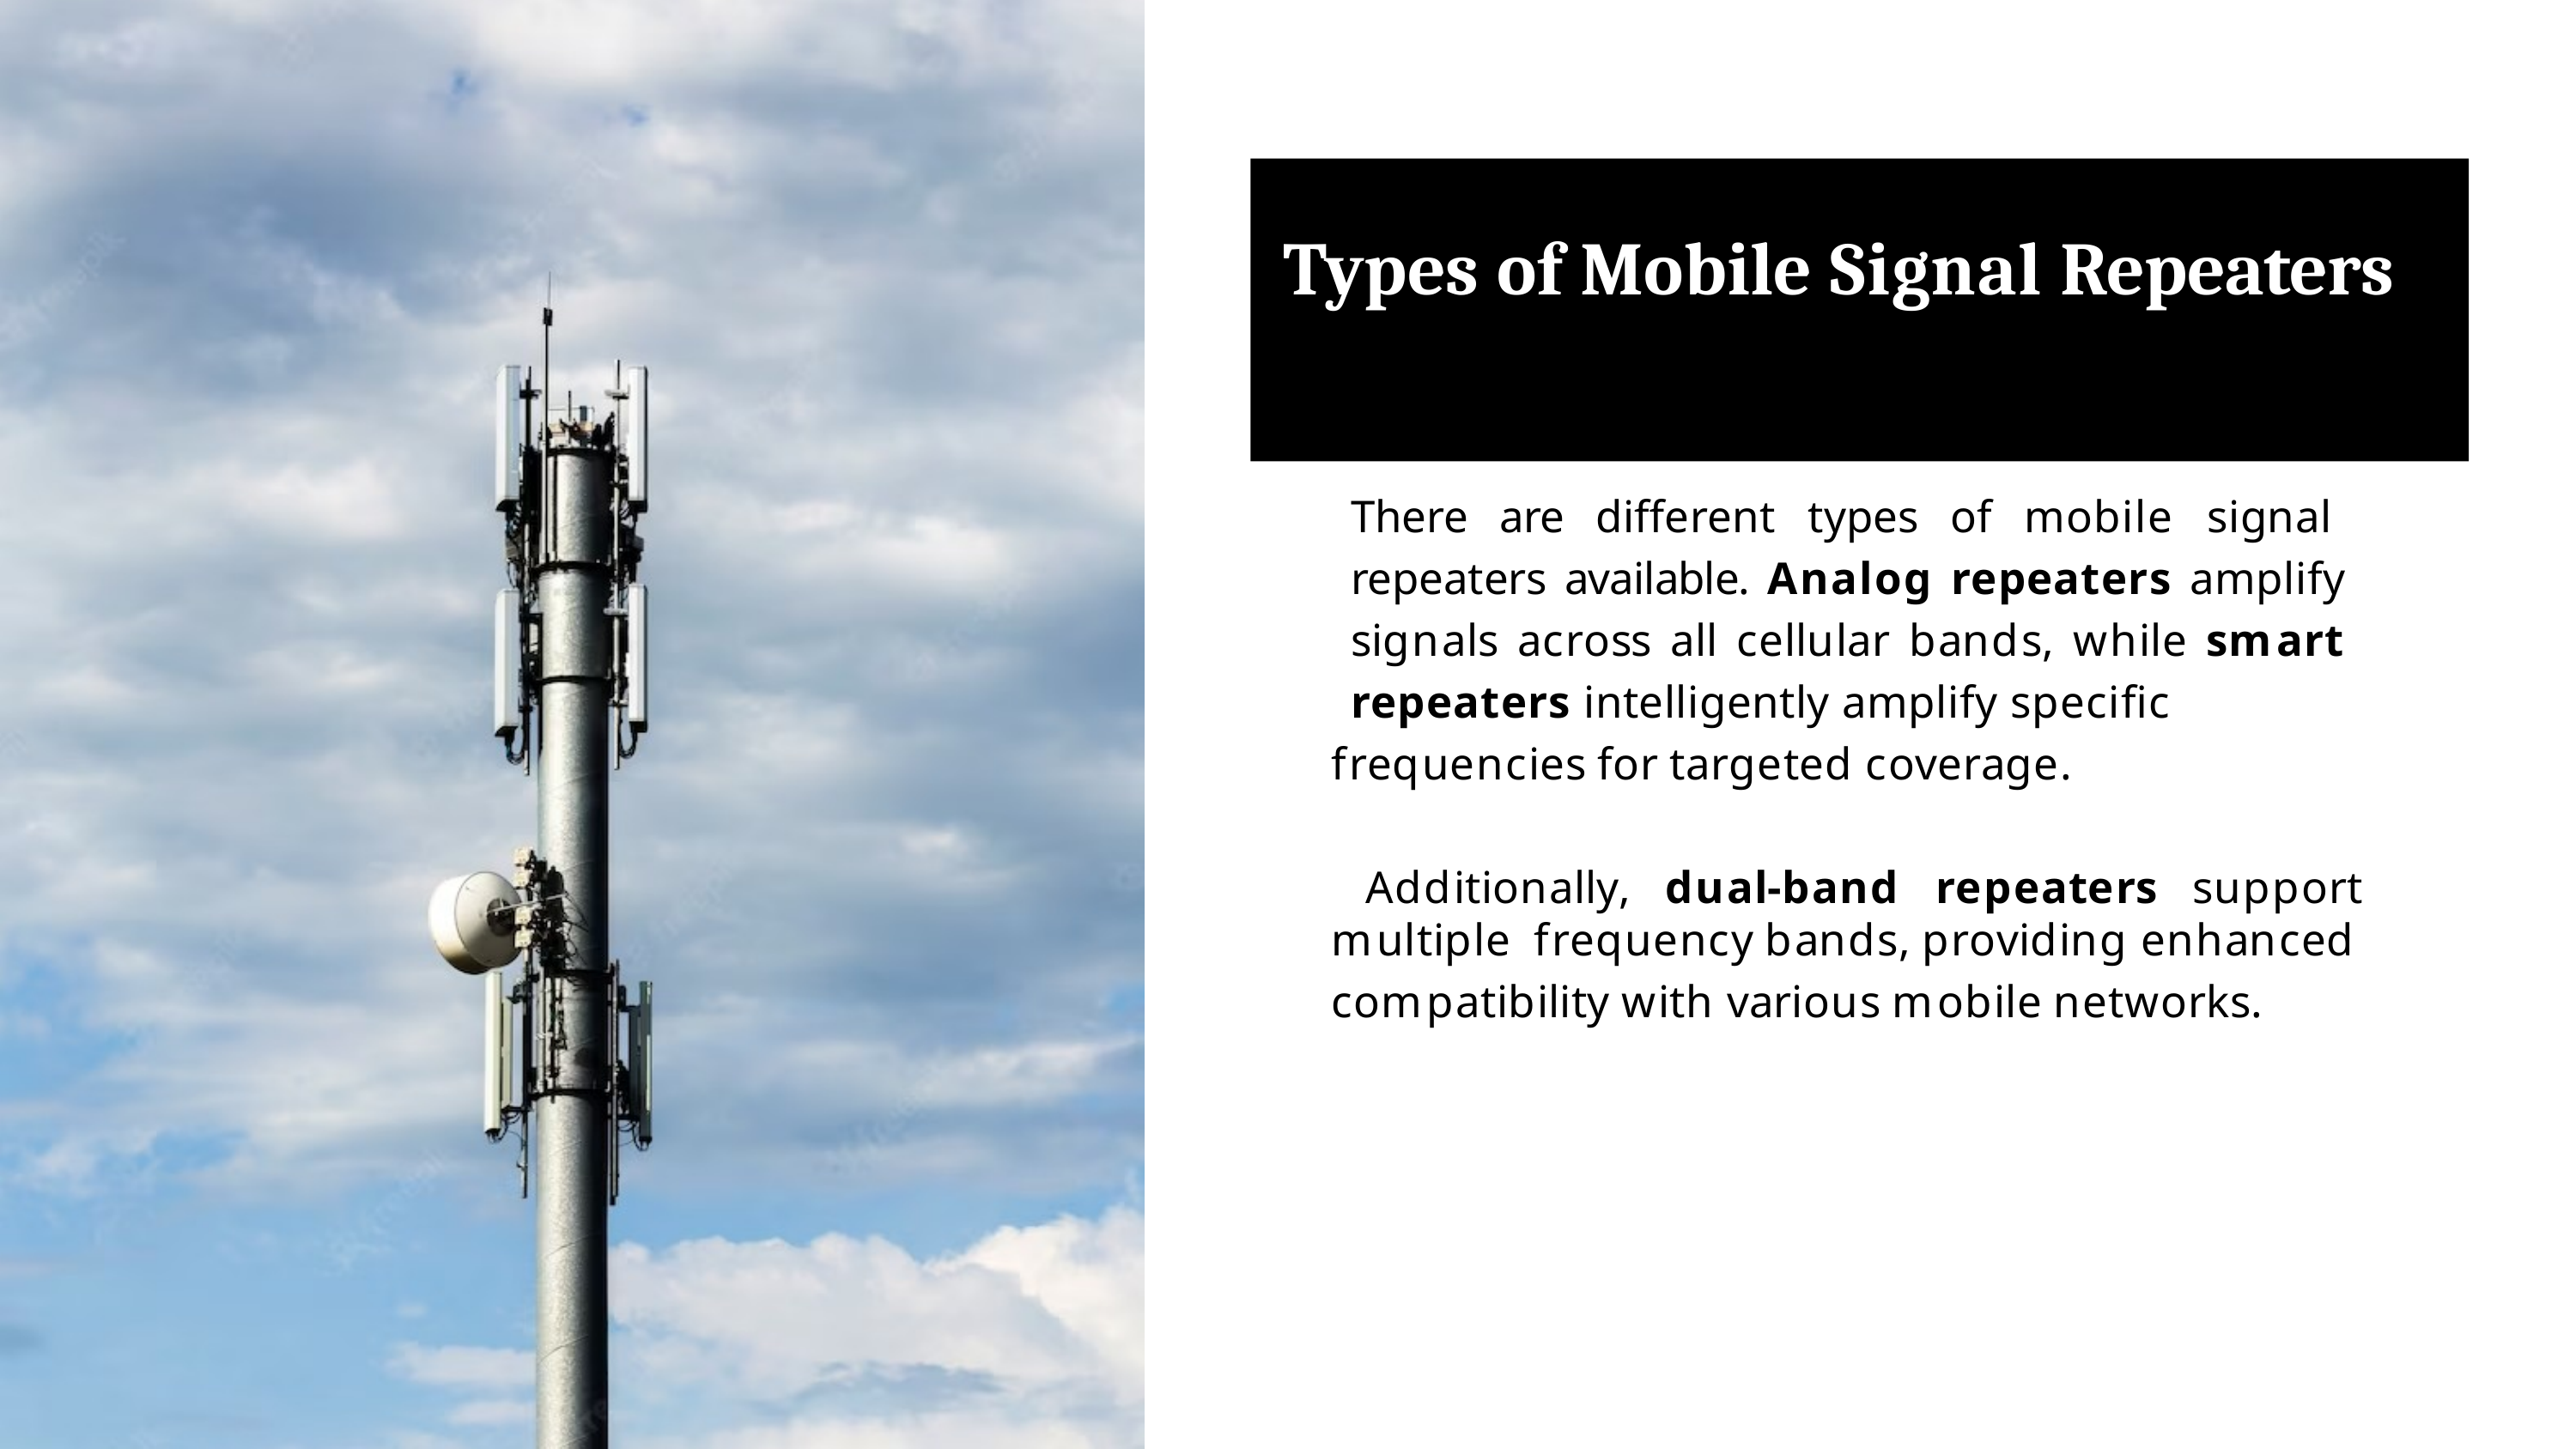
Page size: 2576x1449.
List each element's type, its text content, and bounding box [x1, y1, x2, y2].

picture [0, 0, 1145, 1449]
text_box There are different types of mobile signal repeaters available. Analog repeaters amplify signals across all cellular bands, while smart repeaters intelligently amplify speciﬁc frequencies for targeted coverage. Additionally, dual-band repeaters support multiple frequency bands, providing enhanced compatibility with various mobile networks. [1331, 477, 2383, 1027]
title Types of Mobile Signal Repeaters [1250, 158, 2470, 462]
